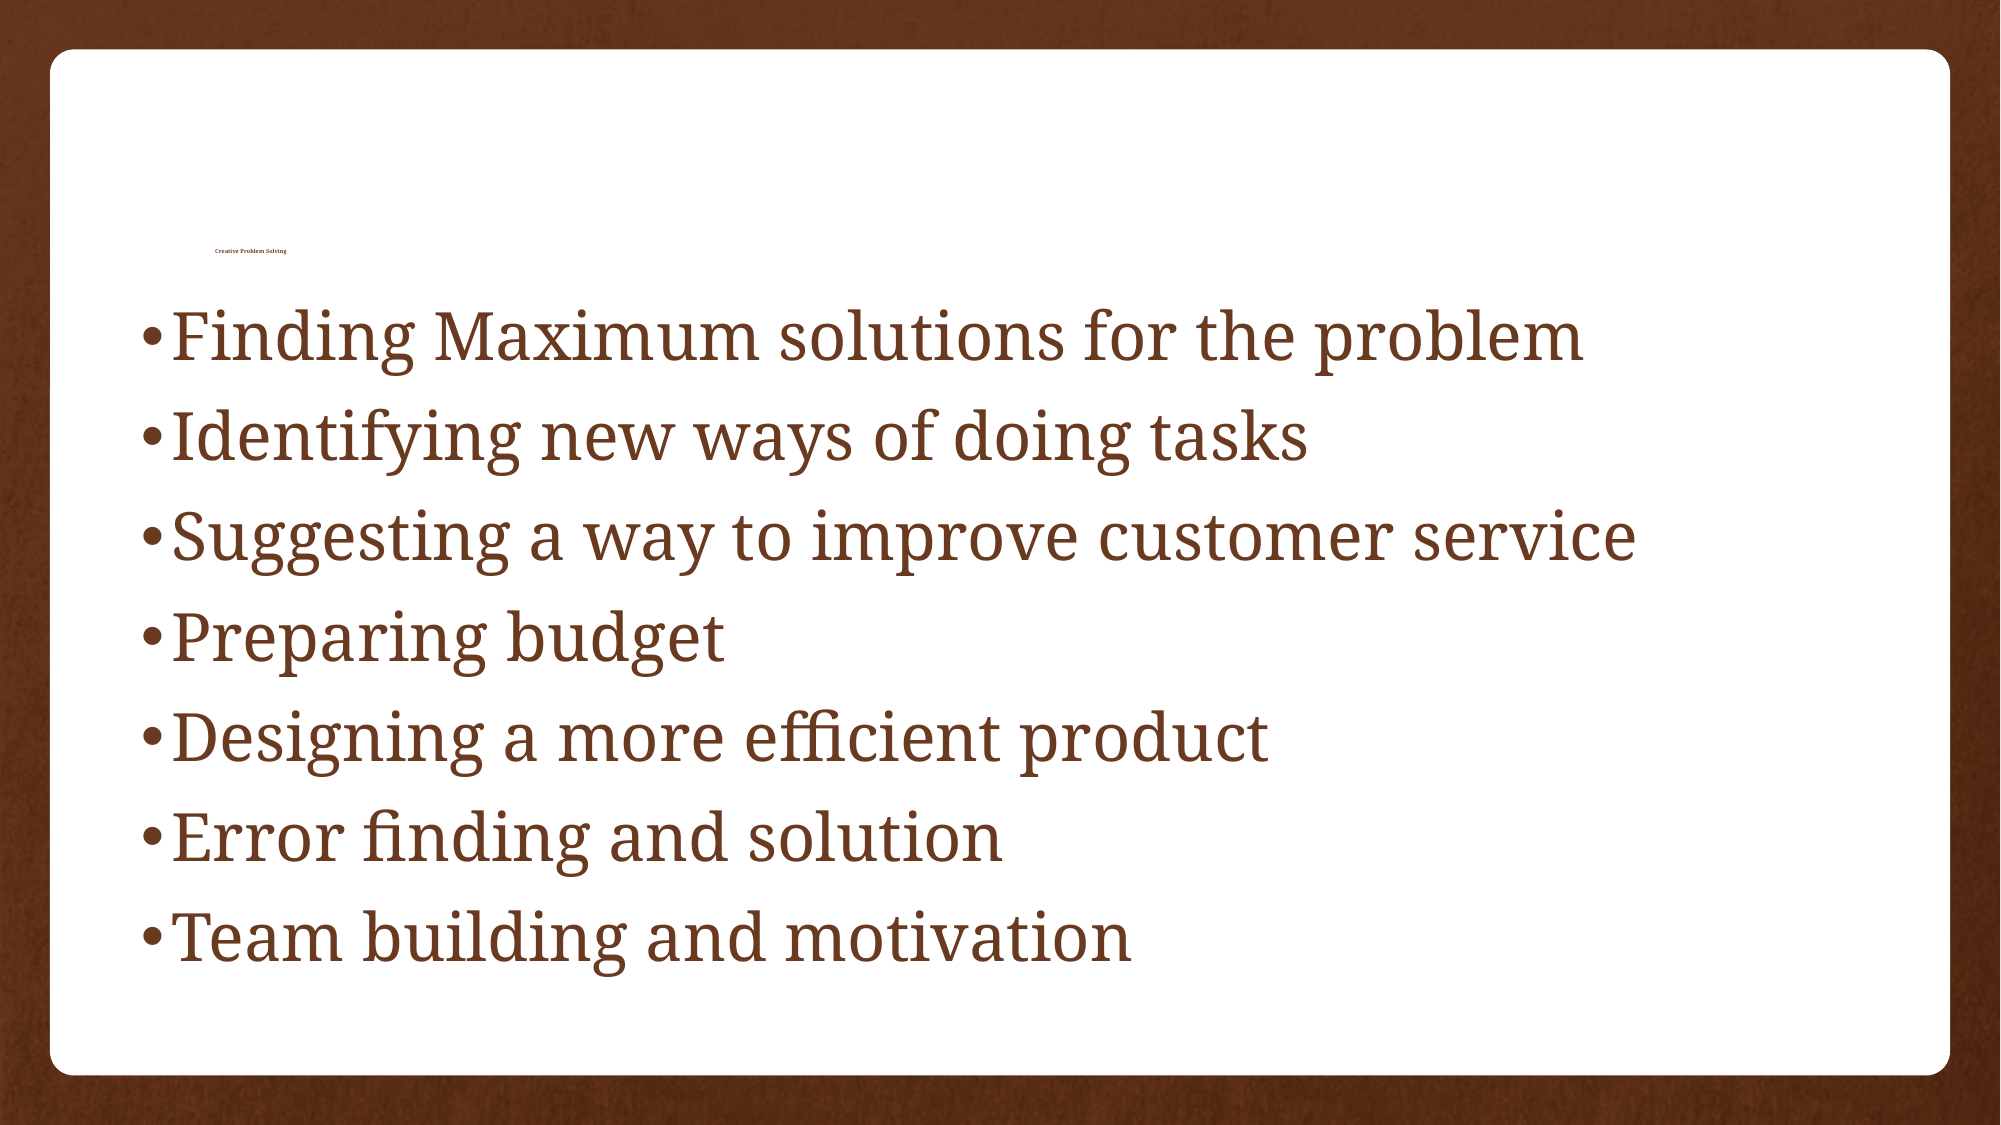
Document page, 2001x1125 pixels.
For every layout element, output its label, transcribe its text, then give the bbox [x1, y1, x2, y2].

title Creative Problem Solving [200, 70, 1800, 263]
list Finding Maximum solutions for the problem Identifying new ways of doing tasks Suggesting a way to improve customer service Preparing budget Designing a more efficient product Error finding and solution Team building and motivation [125, 295, 1875, 996]
